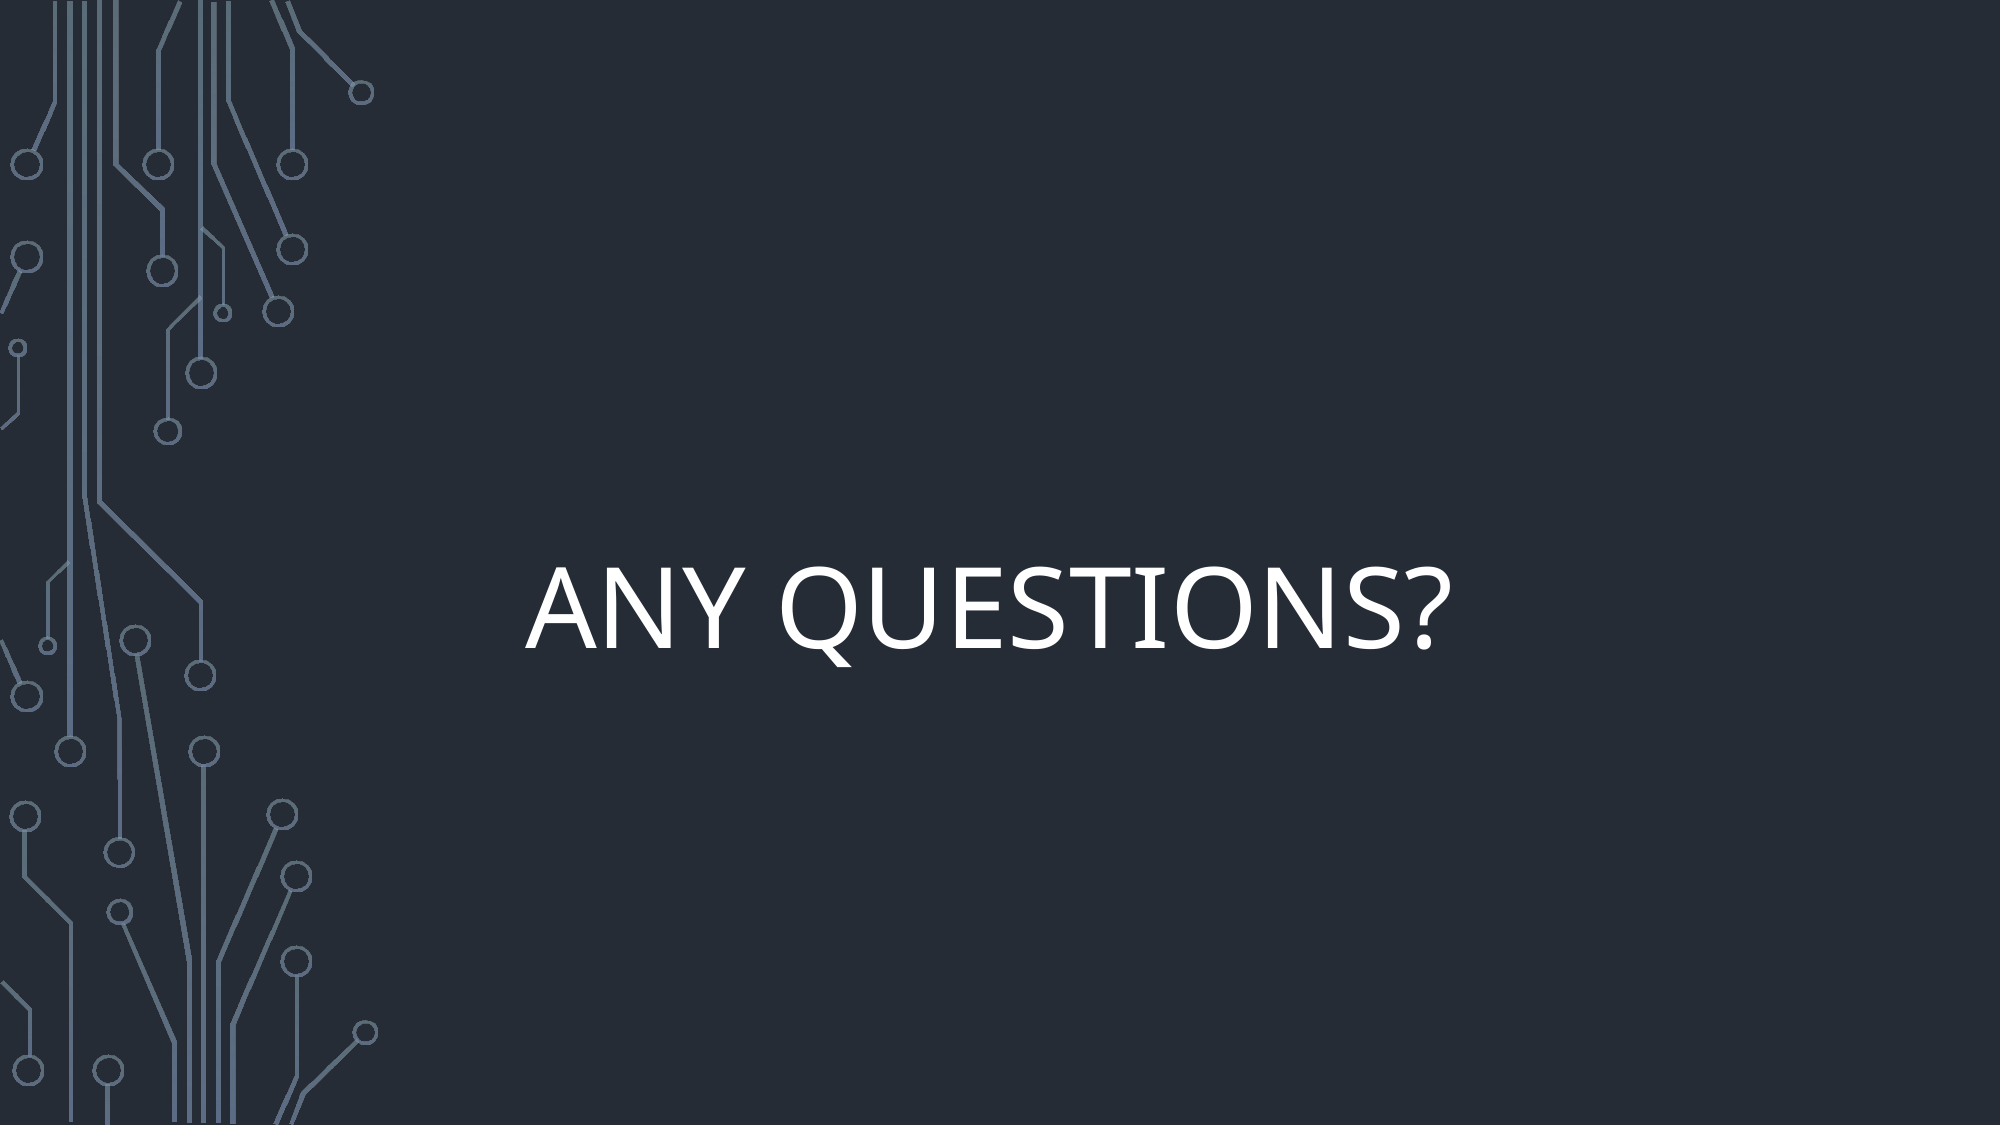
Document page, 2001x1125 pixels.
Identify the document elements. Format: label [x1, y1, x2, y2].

picture [379, 0, 2000, 1125]
text_box [0, 0, 379, 1125]
